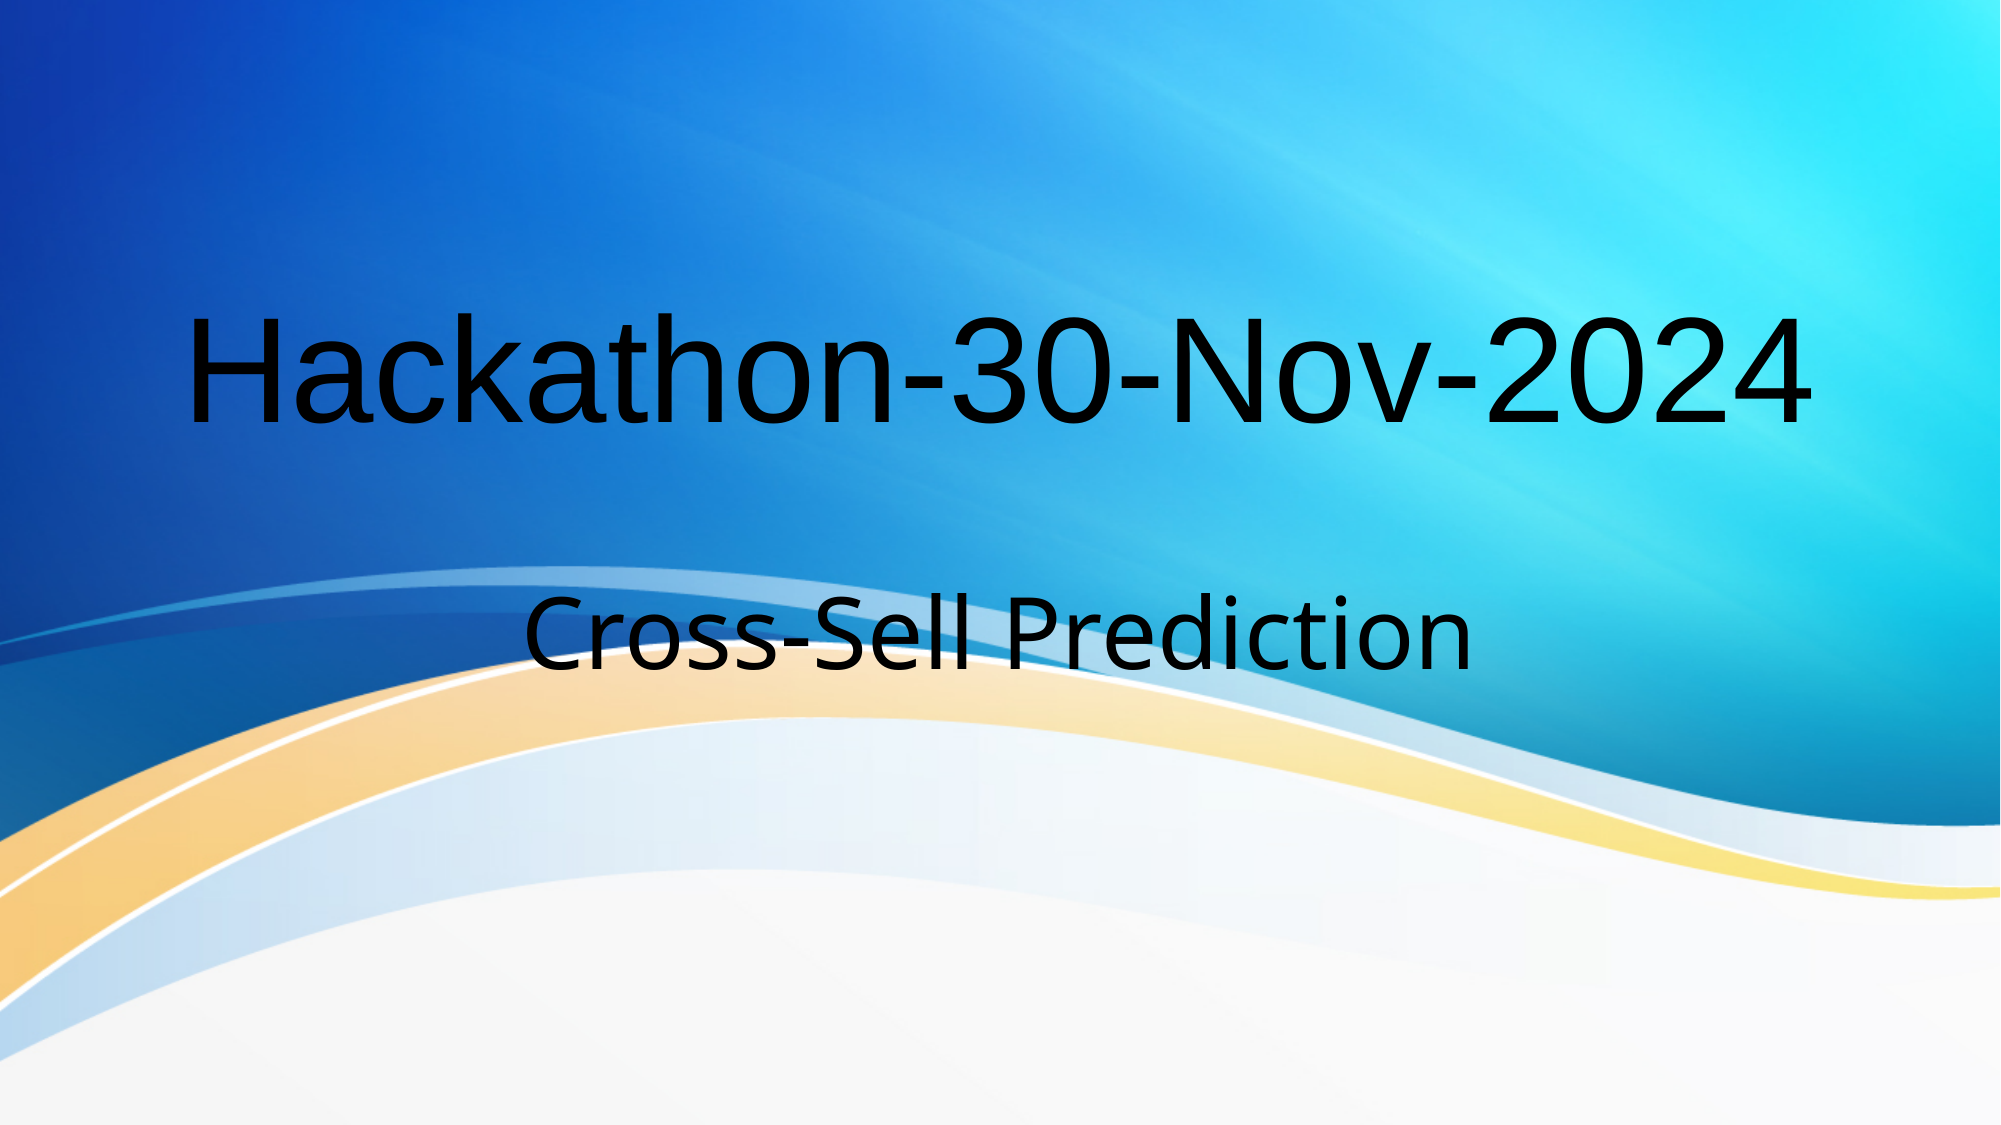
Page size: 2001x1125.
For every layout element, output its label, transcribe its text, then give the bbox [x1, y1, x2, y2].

subtitle Cross-Sell Prediction [101, 562, 1898, 703]
title Hackathon-30-Nov-2024 [102, 273, 1898, 452]
picture [0, 0, 2001, 1125]
